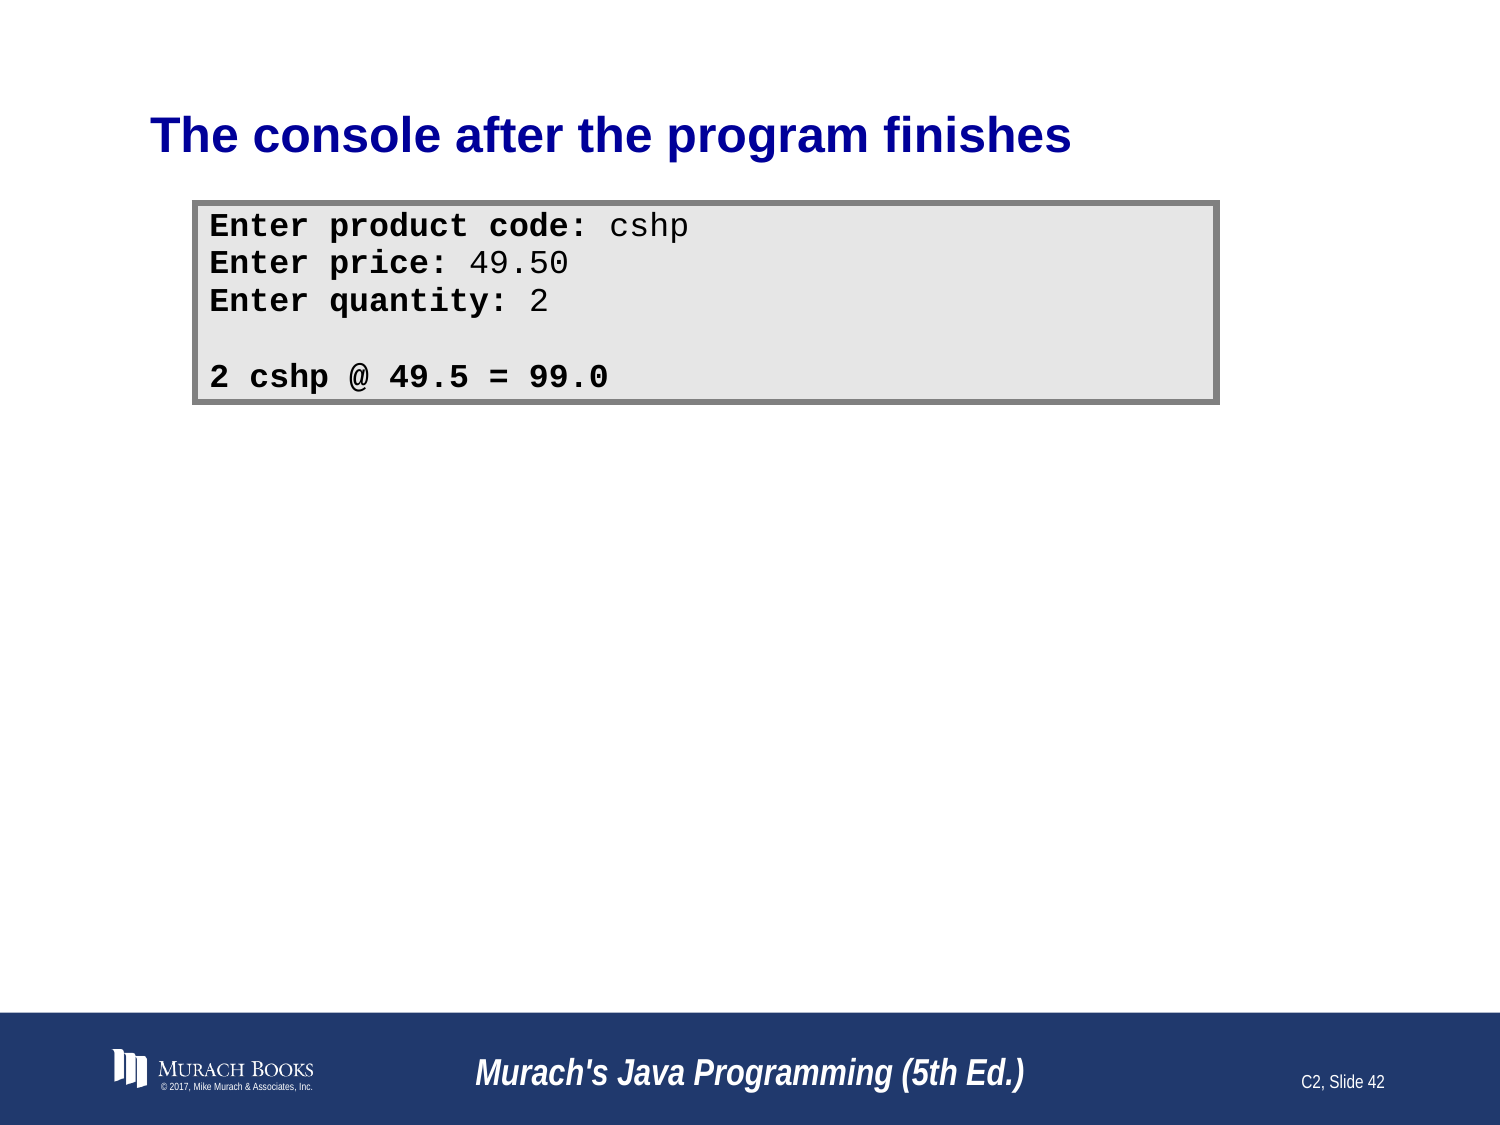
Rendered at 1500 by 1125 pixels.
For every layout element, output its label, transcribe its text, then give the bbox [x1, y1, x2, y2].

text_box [152, 199, 1351, 419]
footer © 2017, Mike Murach & Associates, Inc. [12, 1025, 463, 1100]
title The console after the program finishes [150, 102, 1350, 164]
slide_number C2, Slide 42 [1087, 1025, 1400, 1100]
slide_number Murach's Java Programming (5th Ed.) [463, 1025, 1050, 1100]
